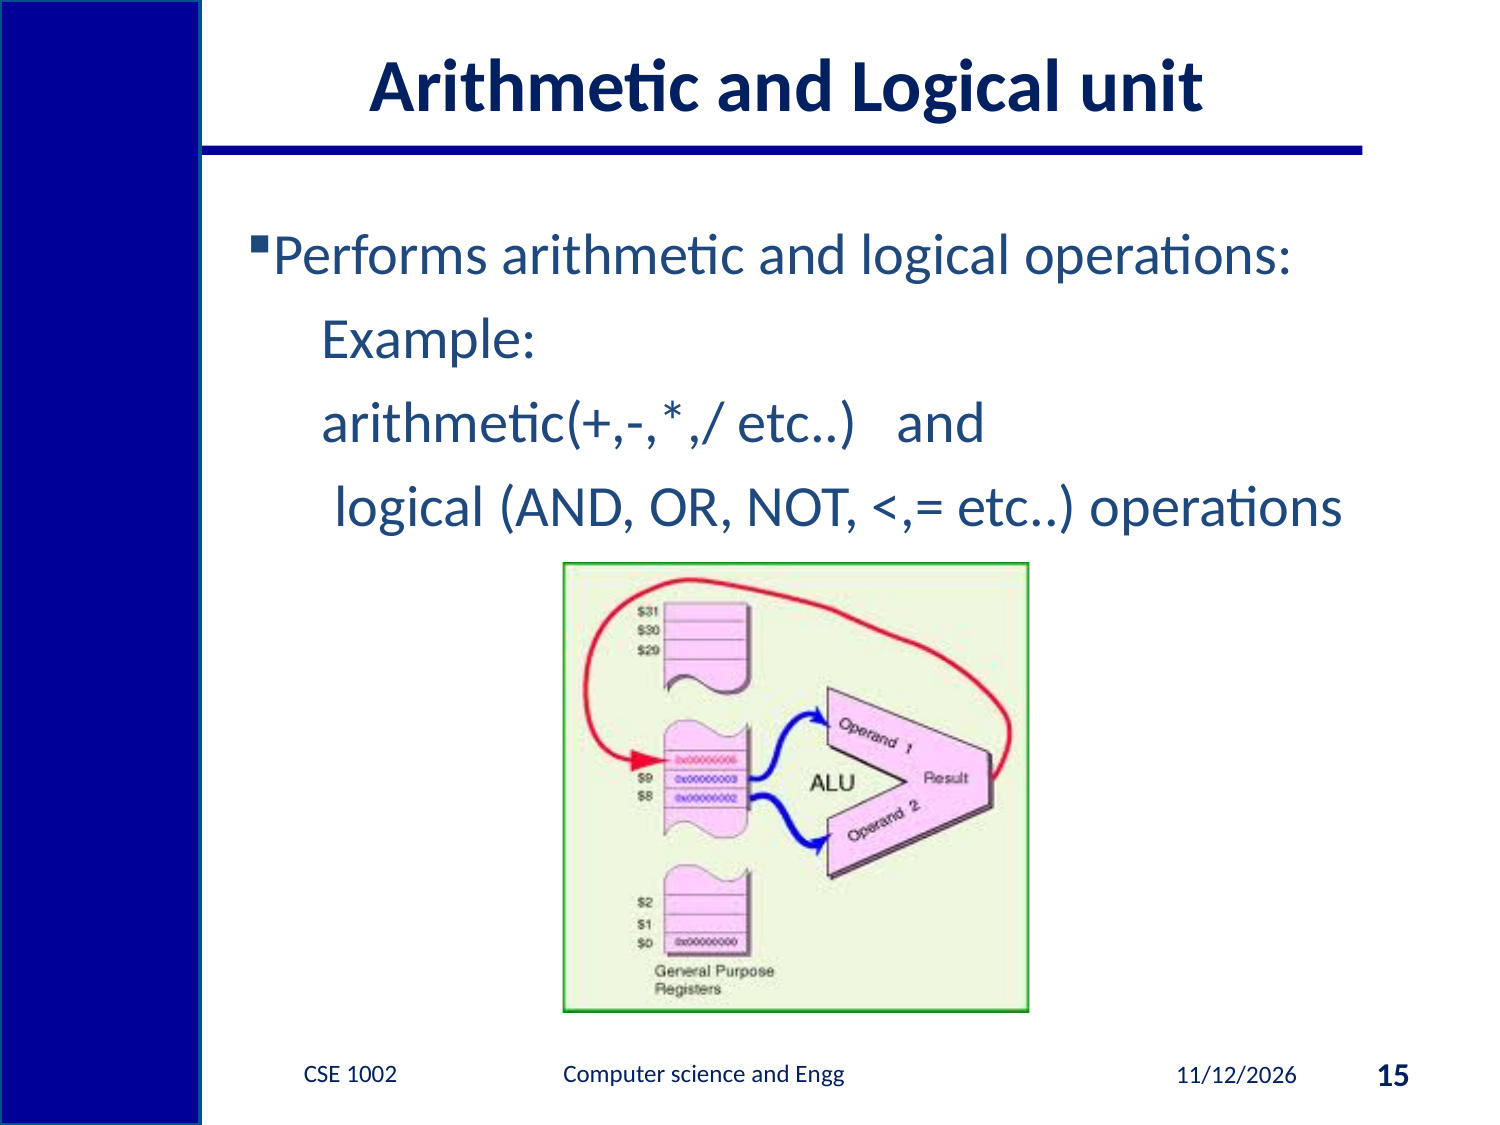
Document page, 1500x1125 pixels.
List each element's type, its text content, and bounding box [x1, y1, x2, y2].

slide_number 15 [1312, 1042, 1425, 1103]
text_box Performs arithmetic and logical operations: Example: arithmetic(+,-,*,/ etc..) and logical (AND, OR, NOT, <,= etc..) operations [231, 138, 1359, 616]
footer CSE 1002 Computer science and Engg [212, 1042, 938, 1103]
picture [562, 562, 1030, 1013]
text_box [0, 0, 202, 1125]
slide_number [1050, 1043, 1313, 1104]
title Arithmetic and Logical unit [200, 24, 1375, 138]
